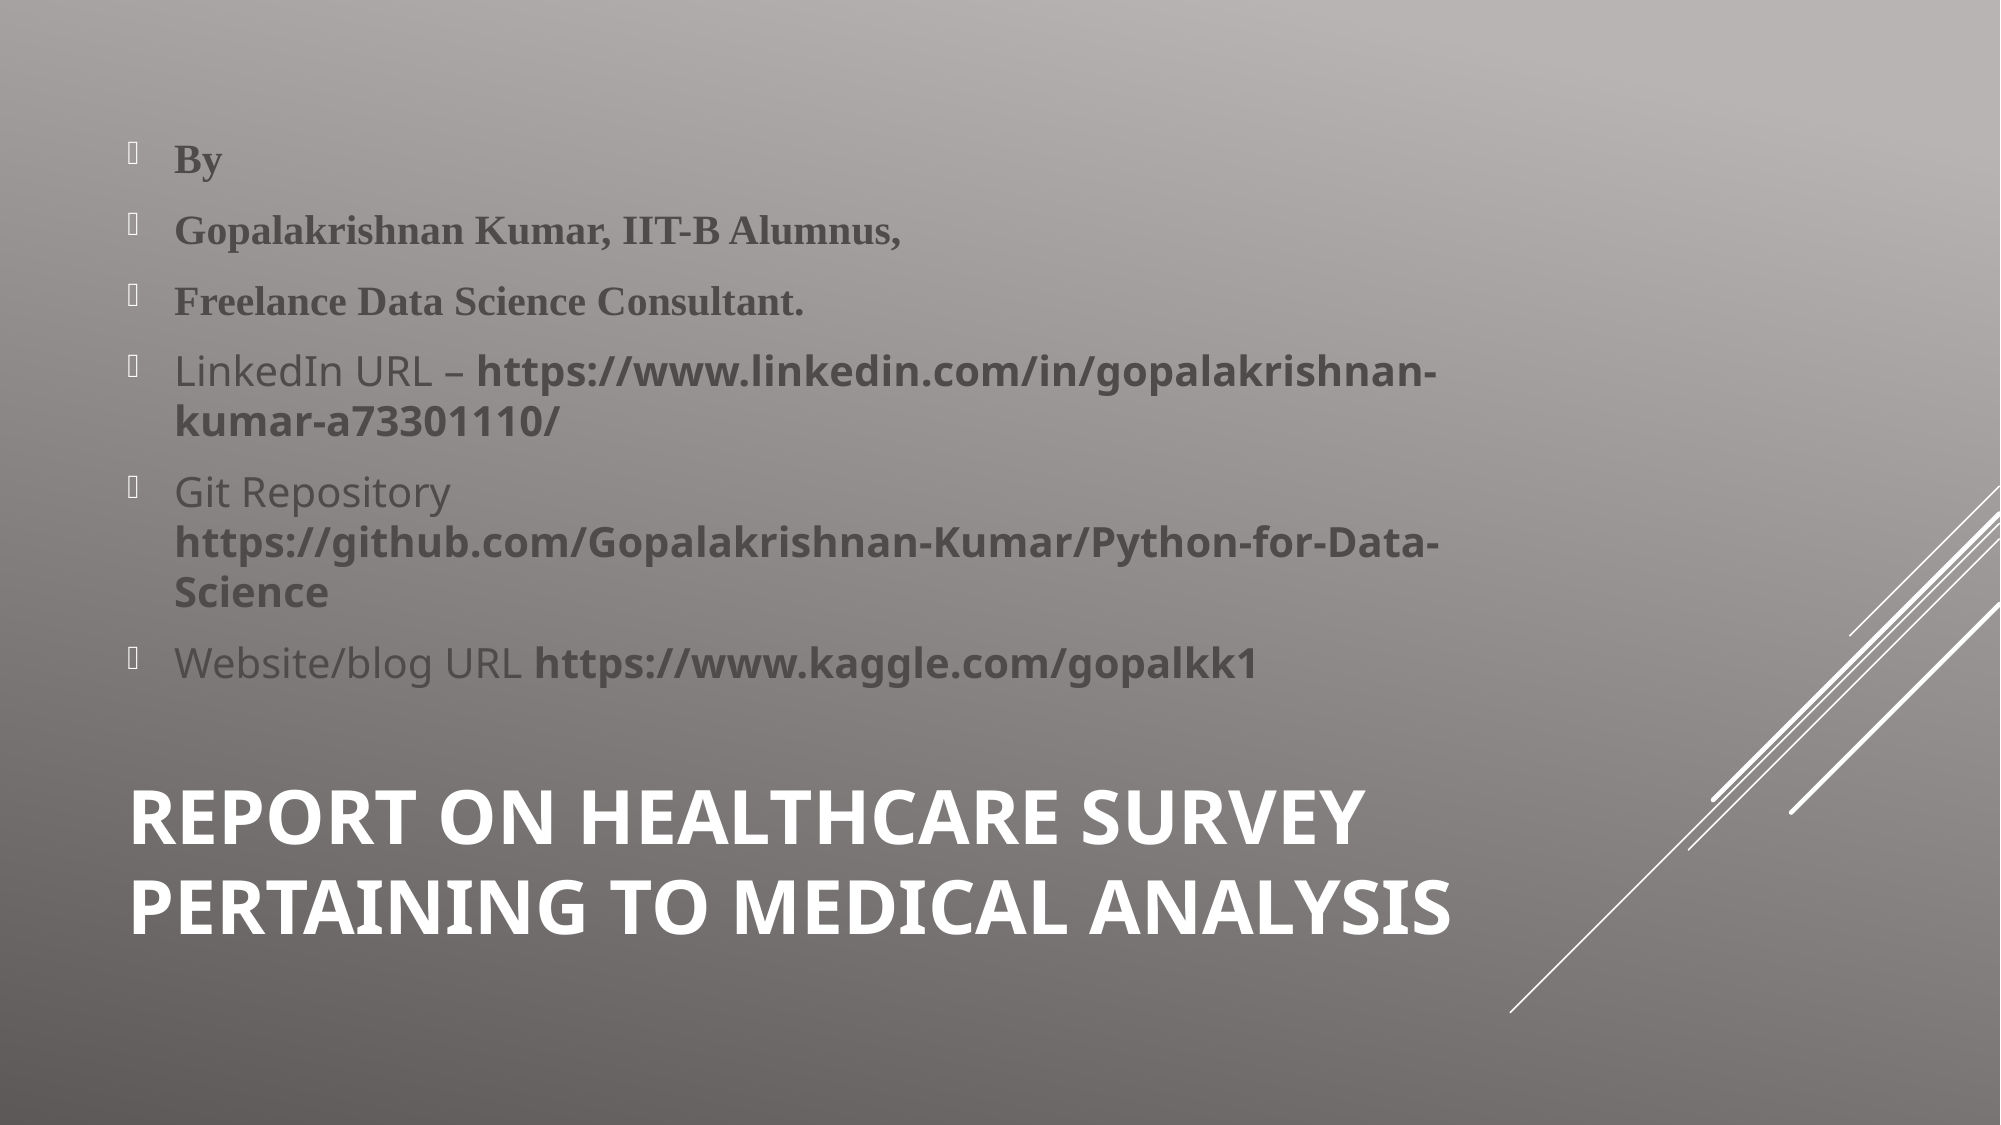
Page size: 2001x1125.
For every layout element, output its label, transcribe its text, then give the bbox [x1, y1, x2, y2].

title Report on Healthcare Survey pertaining to Medical Analysis [112, 736, 1513, 984]
list By Gopalakrishnan Kumar, IIT-B Alumnus, Freelance Data Science Consultant. LinkedIn URL – https://www.linkedin.com/in/gopalakrishnan-kumar-a73301110/ Git Repository https://github.com/Gopalakrishnan-Kumar/Python-for-Data-Science Website/blog URL https://www.kaggle.com/gopalkk1 [112, 112, 1513, 706]
